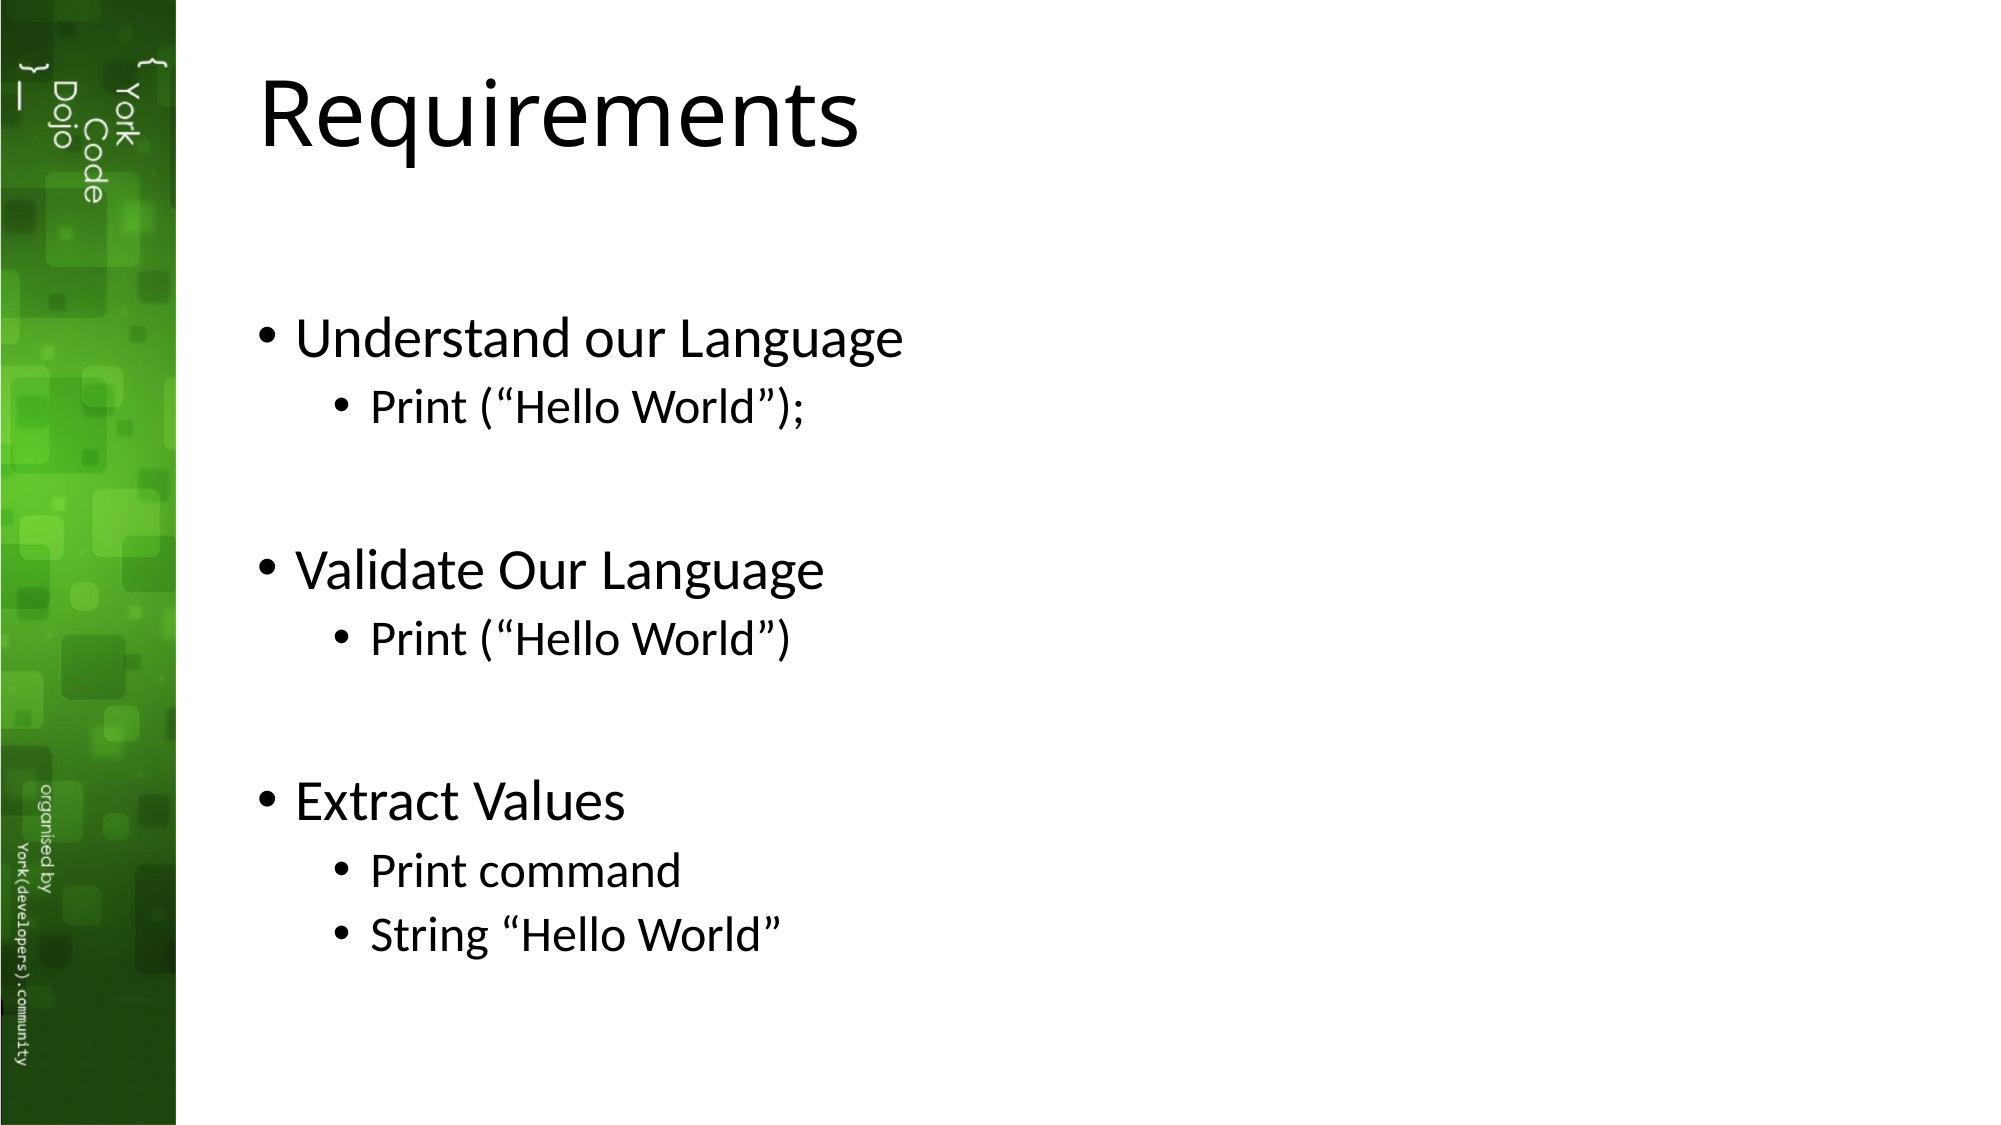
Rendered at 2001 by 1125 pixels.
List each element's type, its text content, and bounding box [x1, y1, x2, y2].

picture [1, 1, 175, 1124]
title Requirements [243, 59, 1863, 278]
list Understand our Language Print (“Hello World”); Validate Our Language Print (“Hello World”) Extract Values Print command String “Hello World” [243, 299, 1863, 1014]
